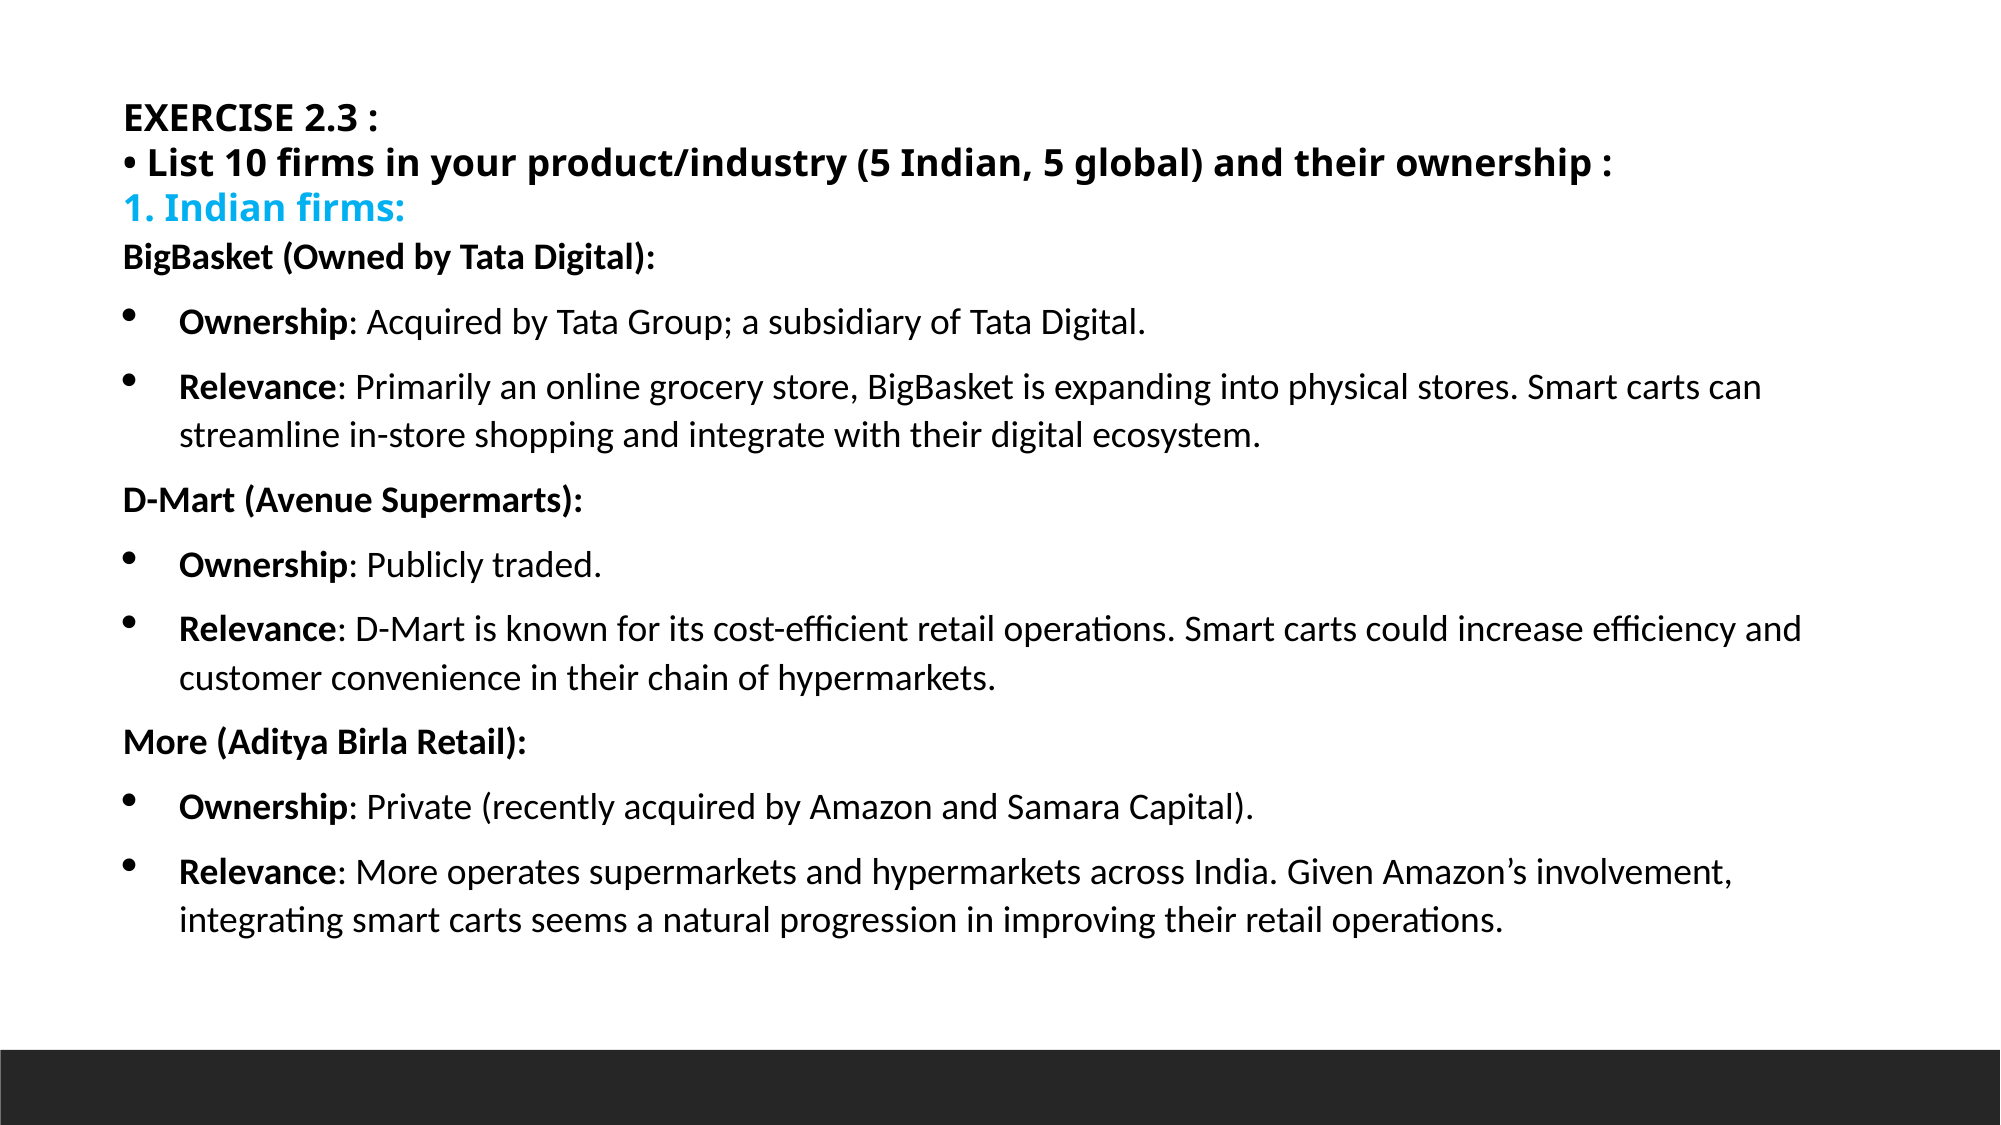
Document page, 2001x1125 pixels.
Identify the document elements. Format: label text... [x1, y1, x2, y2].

text_box EXERCISE 2.3 : • List 10 firms in your product/industry (5 Indian, 5 global) and their ownership : 1. Indian firms: BigBasket (Owned by Tata Digital): Ownership: Acquired by Tata Group; a subsidiary of Tata Digital. Relevance: Primarily an online grocery store, BigBasket is expanding into physical stores. Smart carts can streamline in-store shopping and integrate with their digital ecosystem. D-Mart (Avenue Supermarts): Ownership: Publicly traded. Relevance: D-Mart is known for its cost-efficient retail operations. Smart carts could increase efficiency and customer convenience in their chain of hypermarkets. More (Aditya Birla Retail): Ownership: Private (recently acquired by Amazon and Samara Capital). Relevance: More operates supermarkets and hypermarkets across India. Given Amazon’s involvement, integrating smart carts seems a natural progression in improving their retail operations. [108, 86, 1892, 948]
